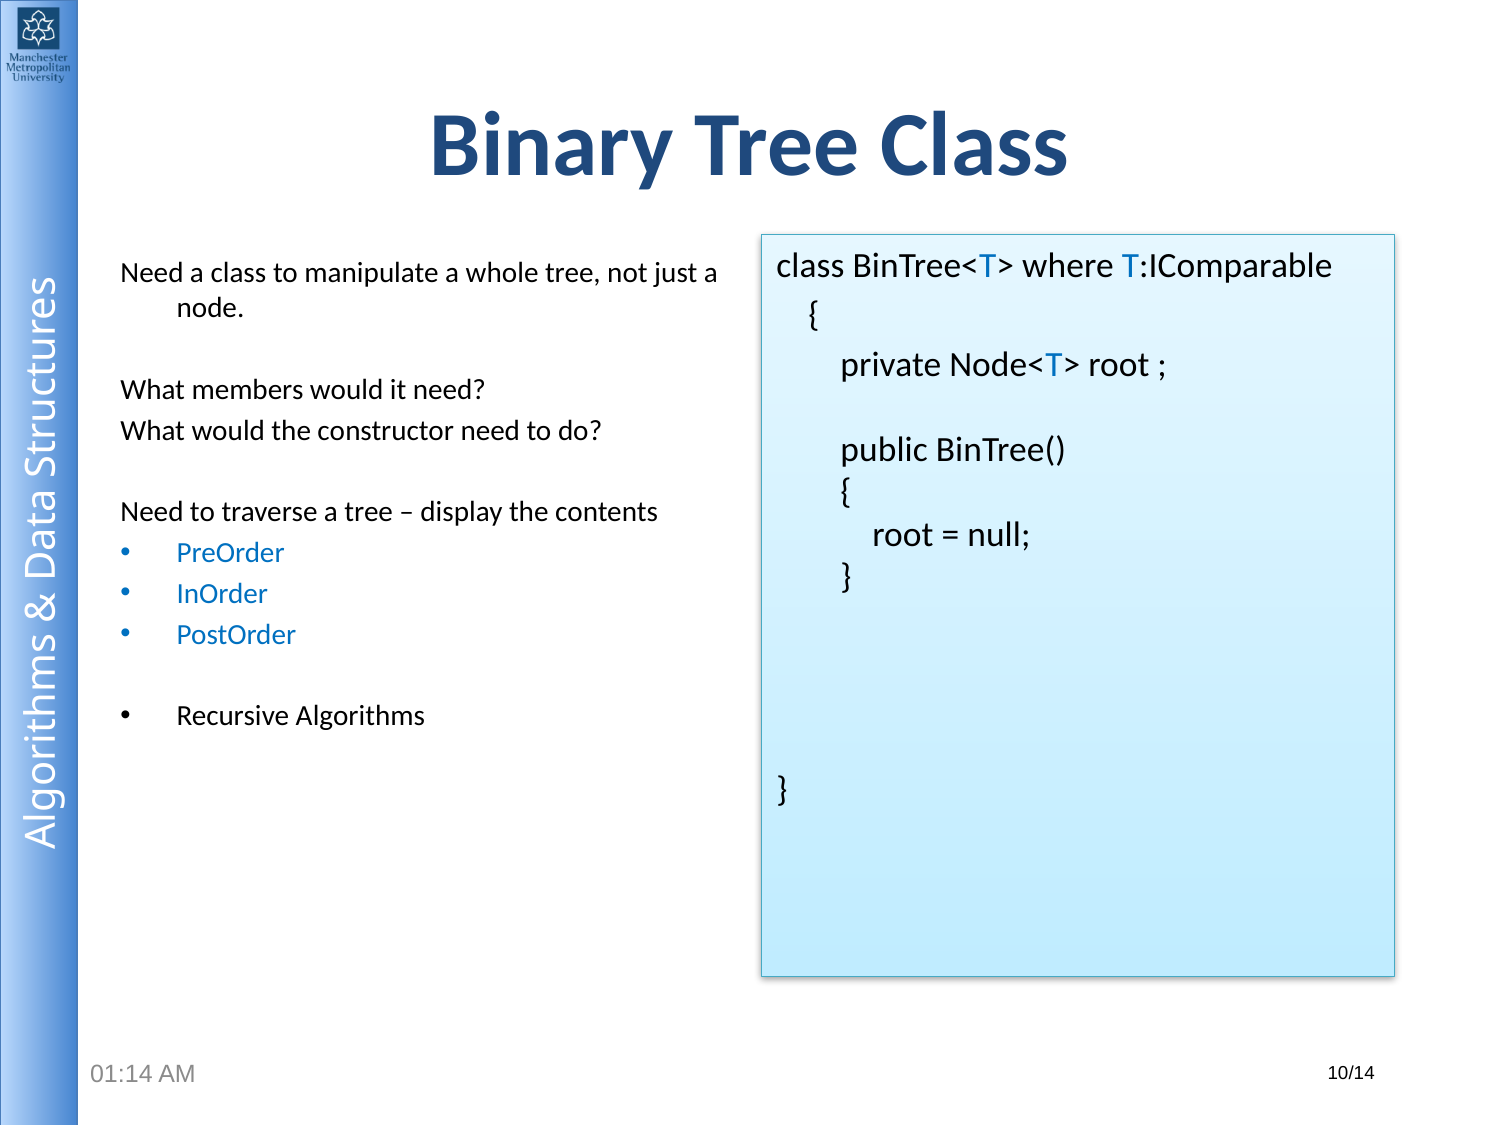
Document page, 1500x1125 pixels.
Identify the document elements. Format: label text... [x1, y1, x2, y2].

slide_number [75, 1042, 425, 1103]
list Need a class to manipulate a whole tree, not just a node. What members would it need? What would the constructor need to do? Need to traverse a tree – display the contents PreOrder InOrder PostOrder Recursive Algorithms [105, 245, 739, 989]
title Binary Tree Class [74, 44, 1426, 233]
text_box class BinTree<T> where T:IComparable { private Node<T> root ; public BinTree() { root = null; } } [761, 234, 1395, 977]
picture [5, 7, 70, 83]
